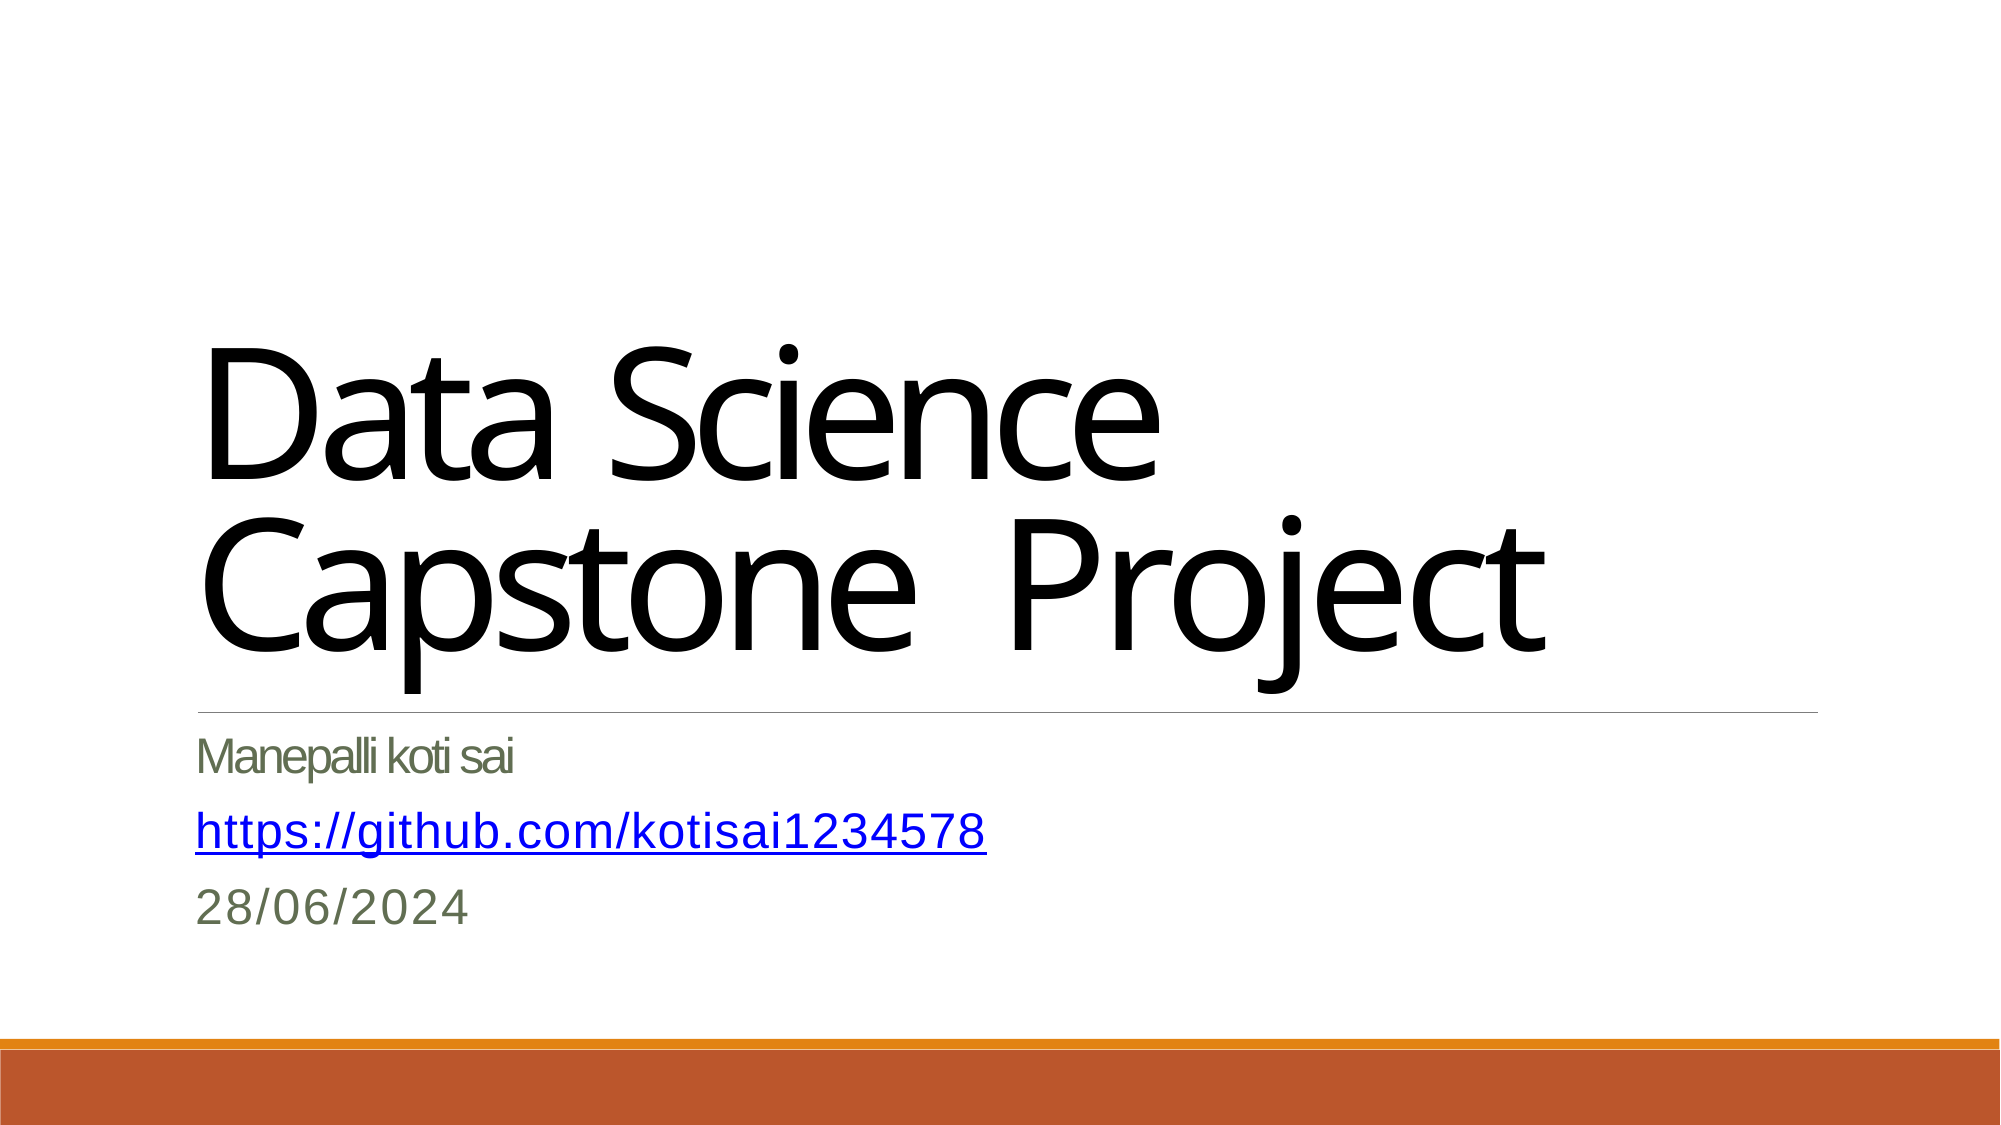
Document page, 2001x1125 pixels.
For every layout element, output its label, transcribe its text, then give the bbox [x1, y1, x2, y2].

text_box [0, 1038, 2000, 1125]
text_box Manepalli koti sai https://github.com/kotisai1234578 28/06/2024 [192, 705, 1159, 935]
list Data Science Capstone Project [192, 266, 1808, 983]
